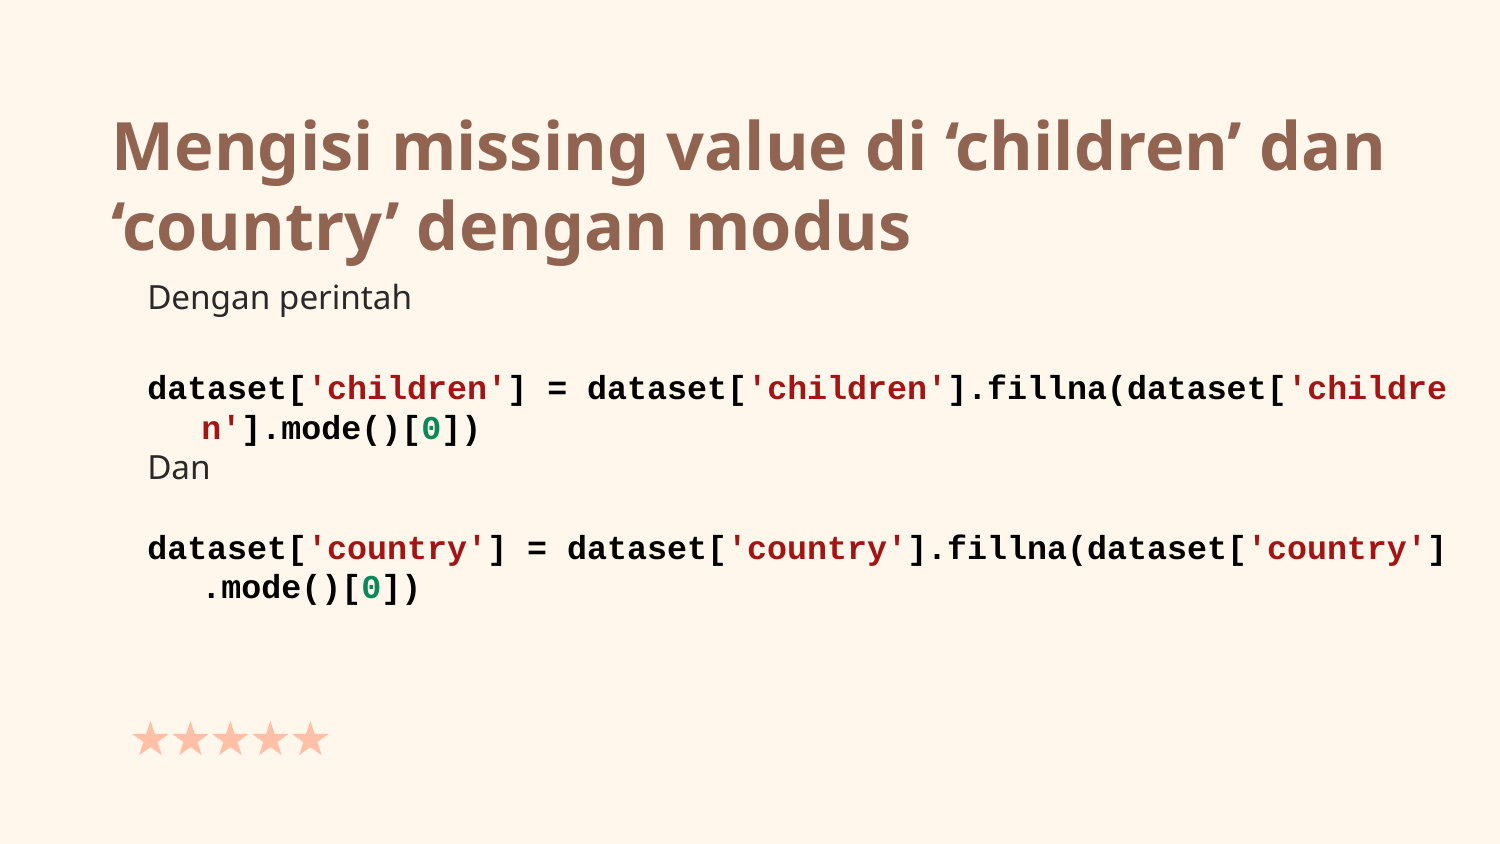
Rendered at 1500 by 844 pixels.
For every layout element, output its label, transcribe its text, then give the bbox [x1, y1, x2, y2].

title Mengisi missing value di ‘children’ dan ‘country’ dengan modus [0, 88, 1500, 262]
subtitle Dengan perintah dataset['children'] = dataset['children'].fillna(dataset['children'].mode()[0]) Dan dataset['country'] = dataset['country'].fillna(dataset['country'].mode()[0]) [111, 262, 1476, 813]
